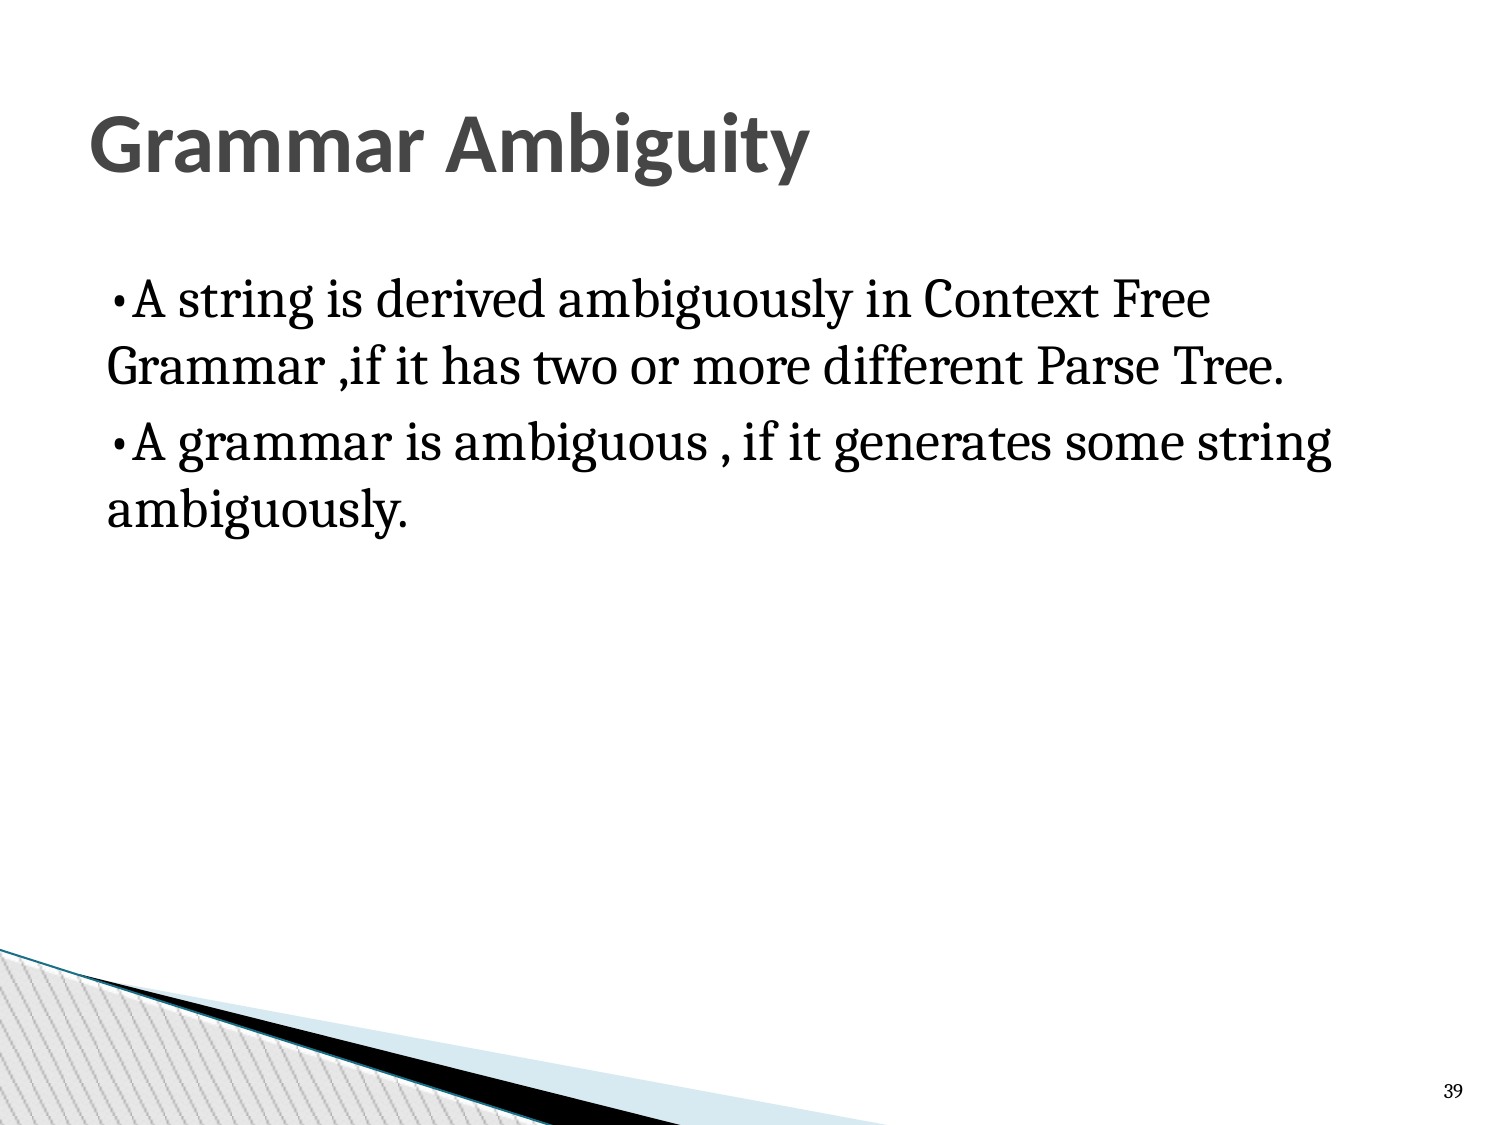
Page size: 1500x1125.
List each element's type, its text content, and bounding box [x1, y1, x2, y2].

text_box •A string is derived ambiguously in Context Free Grammar ,if it has two or more different Parse Tree. •A grammar is ambiguous , if it generates some string ambiguously. [74, 233, 1425, 1050]
text_box <number> [1418, 1051, 1478, 1111]
text_box Grammar Ambiguity [74, 45, 1425, 233]
